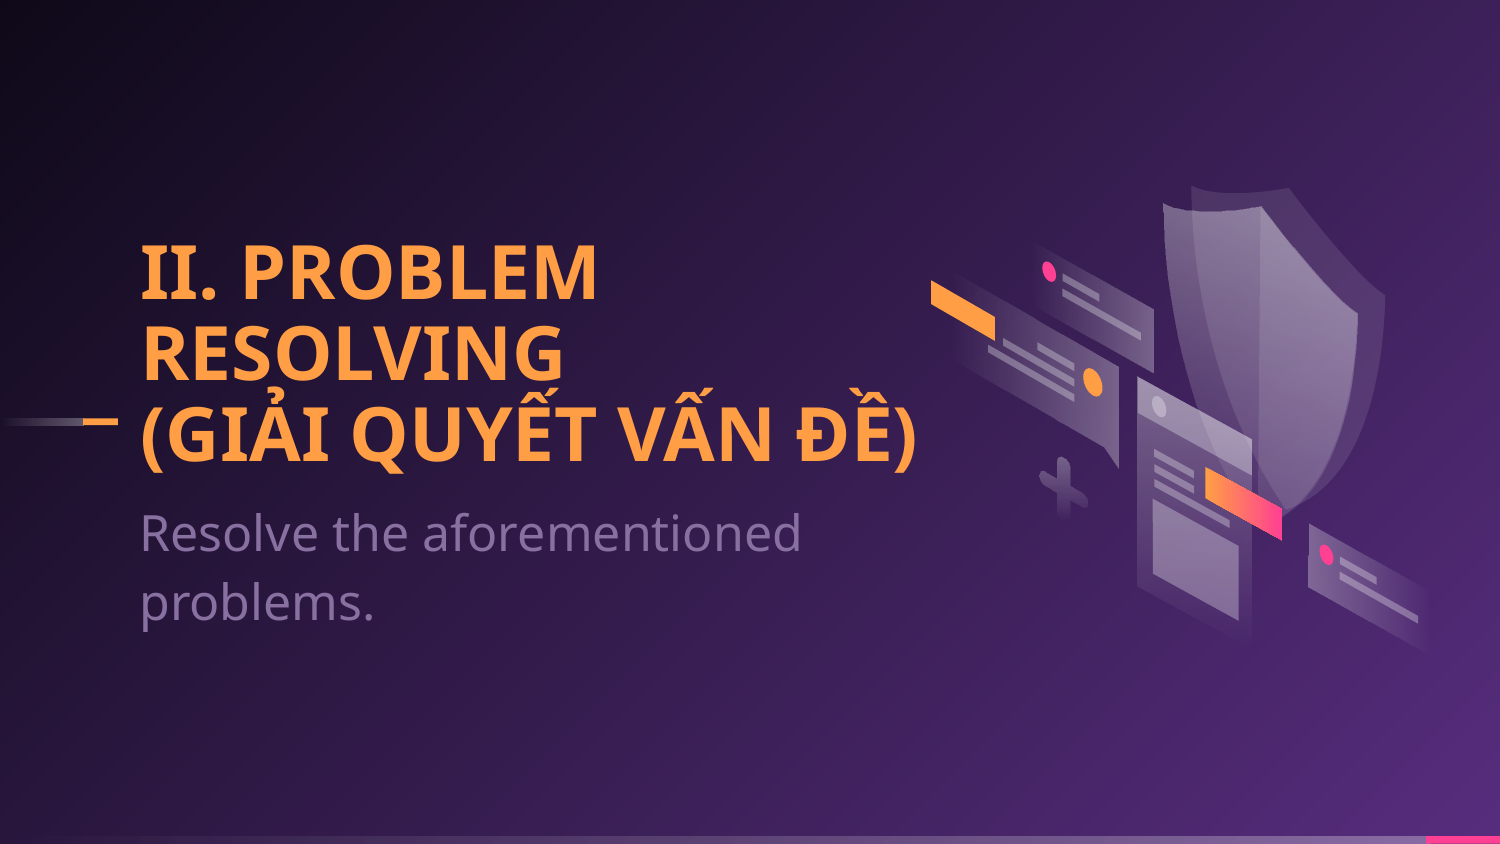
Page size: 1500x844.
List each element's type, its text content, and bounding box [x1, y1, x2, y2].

subtitle Resolve the aforementioned problems. [139, 492, 925, 564]
title II. PROBLEM RESOLVING (GIẢI QUYẾT VẤN ĐỀ) [140, 287, 925, 478]
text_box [930, 185, 1432, 657]
